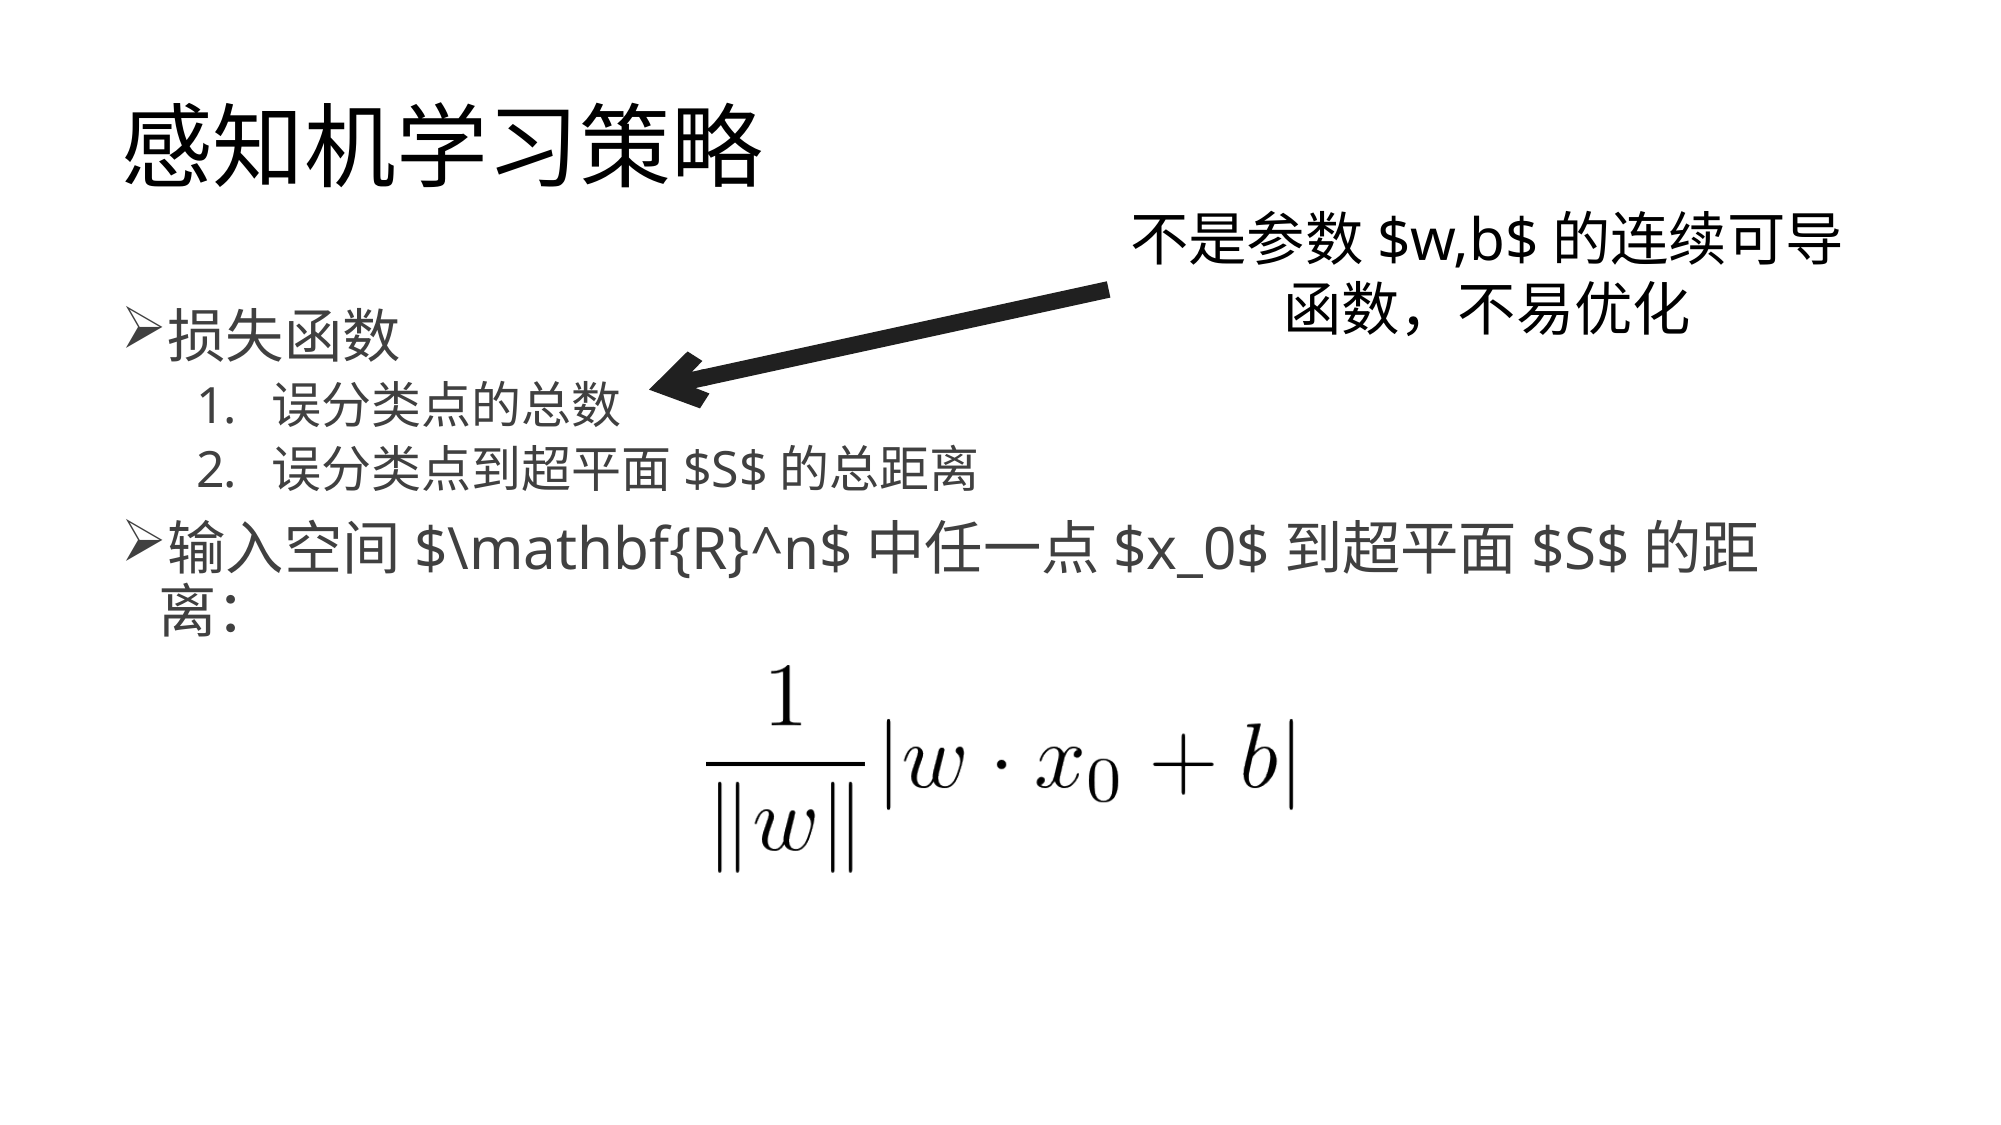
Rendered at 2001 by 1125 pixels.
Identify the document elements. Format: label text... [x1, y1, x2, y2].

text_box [648, 289, 1109, 390]
title 感知机学习策略 [106, 42, 1832, 260]
list 损失函数 误分类点的总数 误分类点到超平面$S$的总距离 输入空间$\mathbf{R}^n$中任一点$x_0$到超平面$S$的距离： [106, 299, 1832, 1014]
picture [706, 665, 1294, 873]
text_box 不是参数$w,b$的连续可导函数，不易优化 [1108, 194, 1866, 350]
